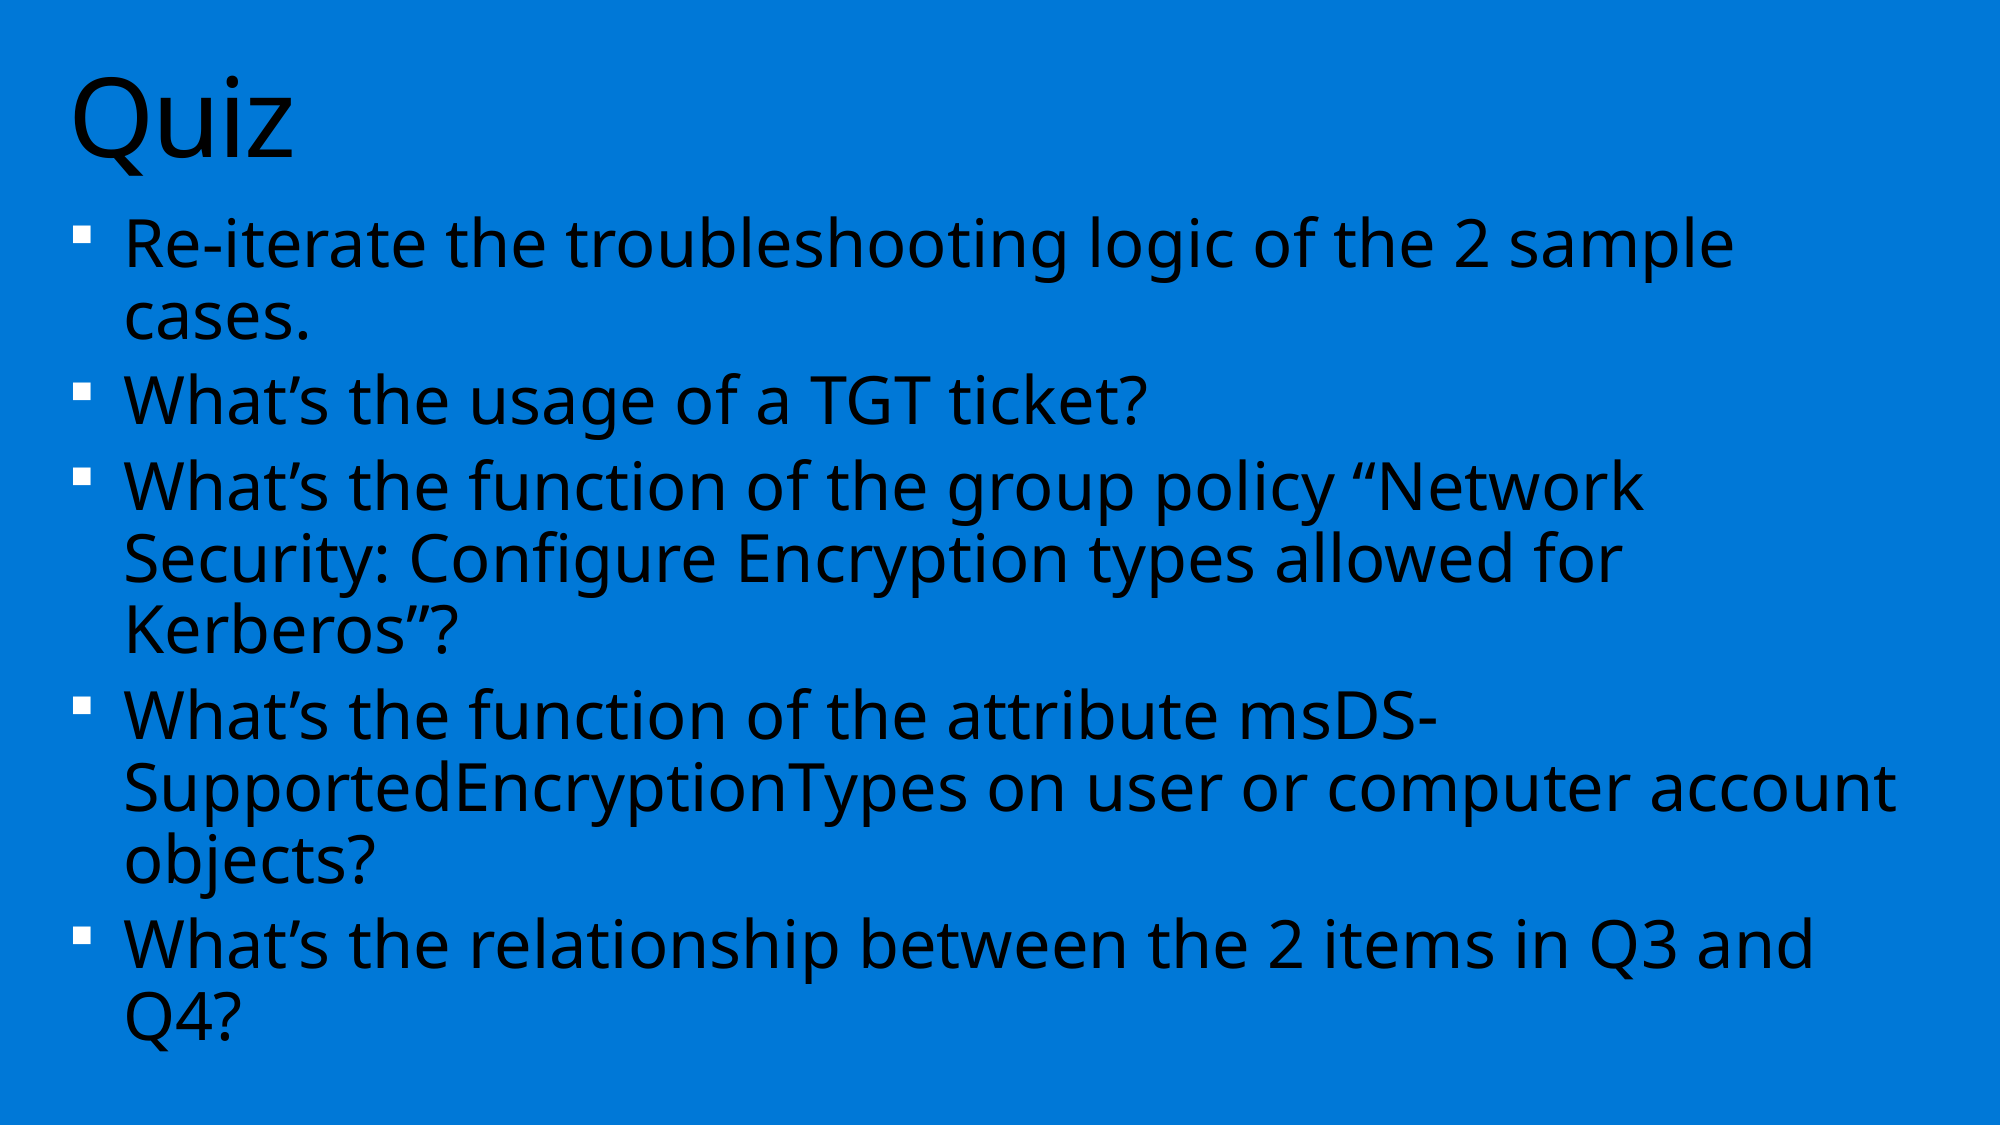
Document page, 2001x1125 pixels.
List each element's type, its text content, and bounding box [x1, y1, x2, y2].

list Re-iterate the troubleshooting logic of the 2 sample cases. What’s the usage of a TGT ticket? What’s the function of the group policy “Network Security: Configure Encryption types allowed for Kerberos”? What’s the function of the attribute msDS-SupportedEncryptionTypes on user or computer account objects? What’s the relationship between the 2 items in Q3 and Q4? [44, 196, 1956, 961]
title Quiz [44, 47, 1957, 196]
